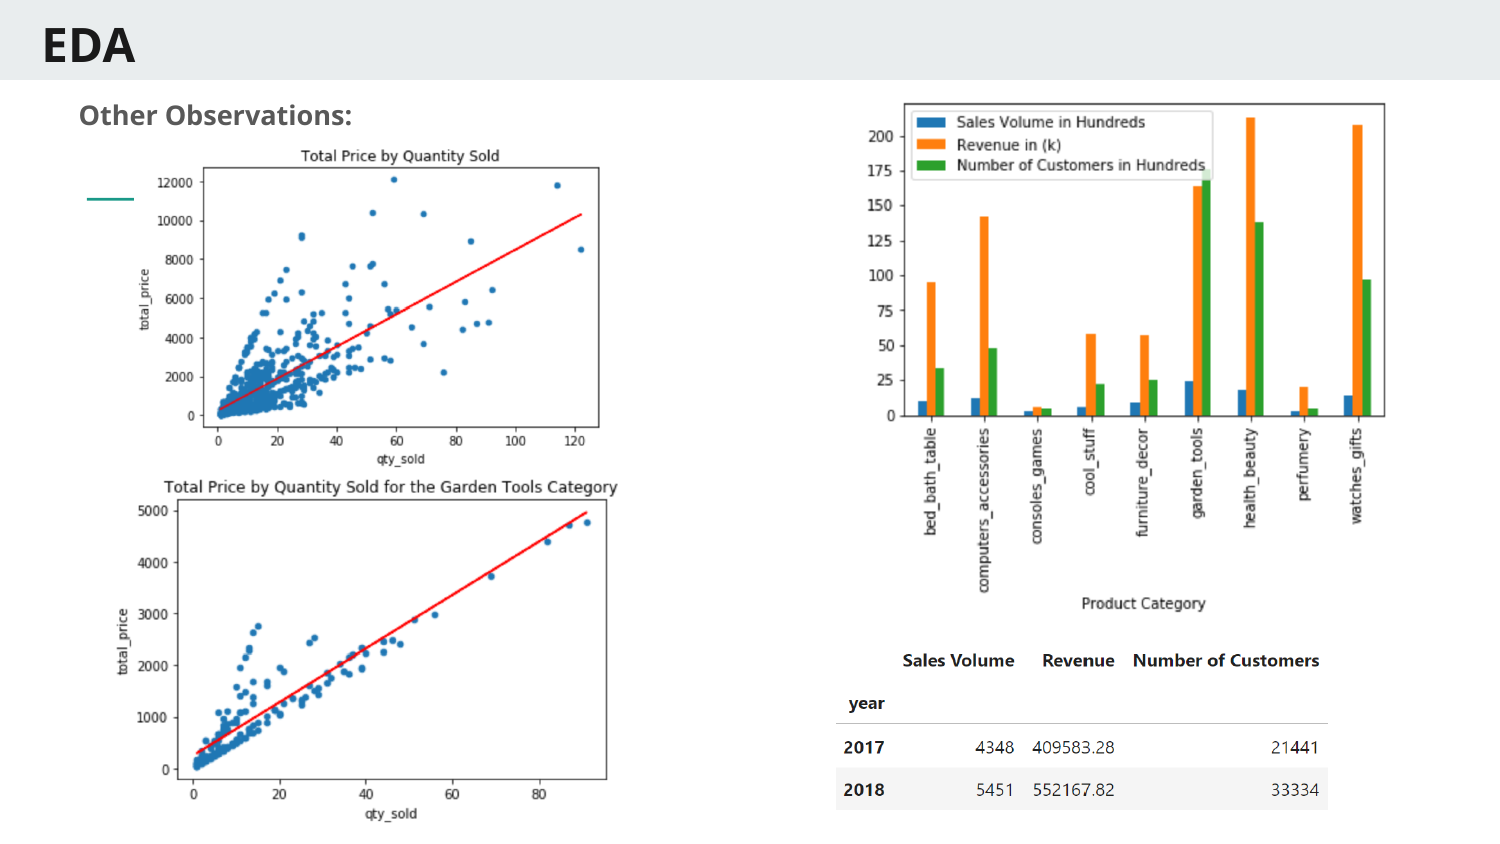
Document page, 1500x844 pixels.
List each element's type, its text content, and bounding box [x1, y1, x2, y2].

list Other Observations: [63, 78, 1325, 450]
picture [861, 94, 1395, 616]
picture [116, 477, 628, 830]
picture [133, 142, 611, 472]
picture [836, 644, 1332, 815]
title EDA [26, 0, 1288, 88]
